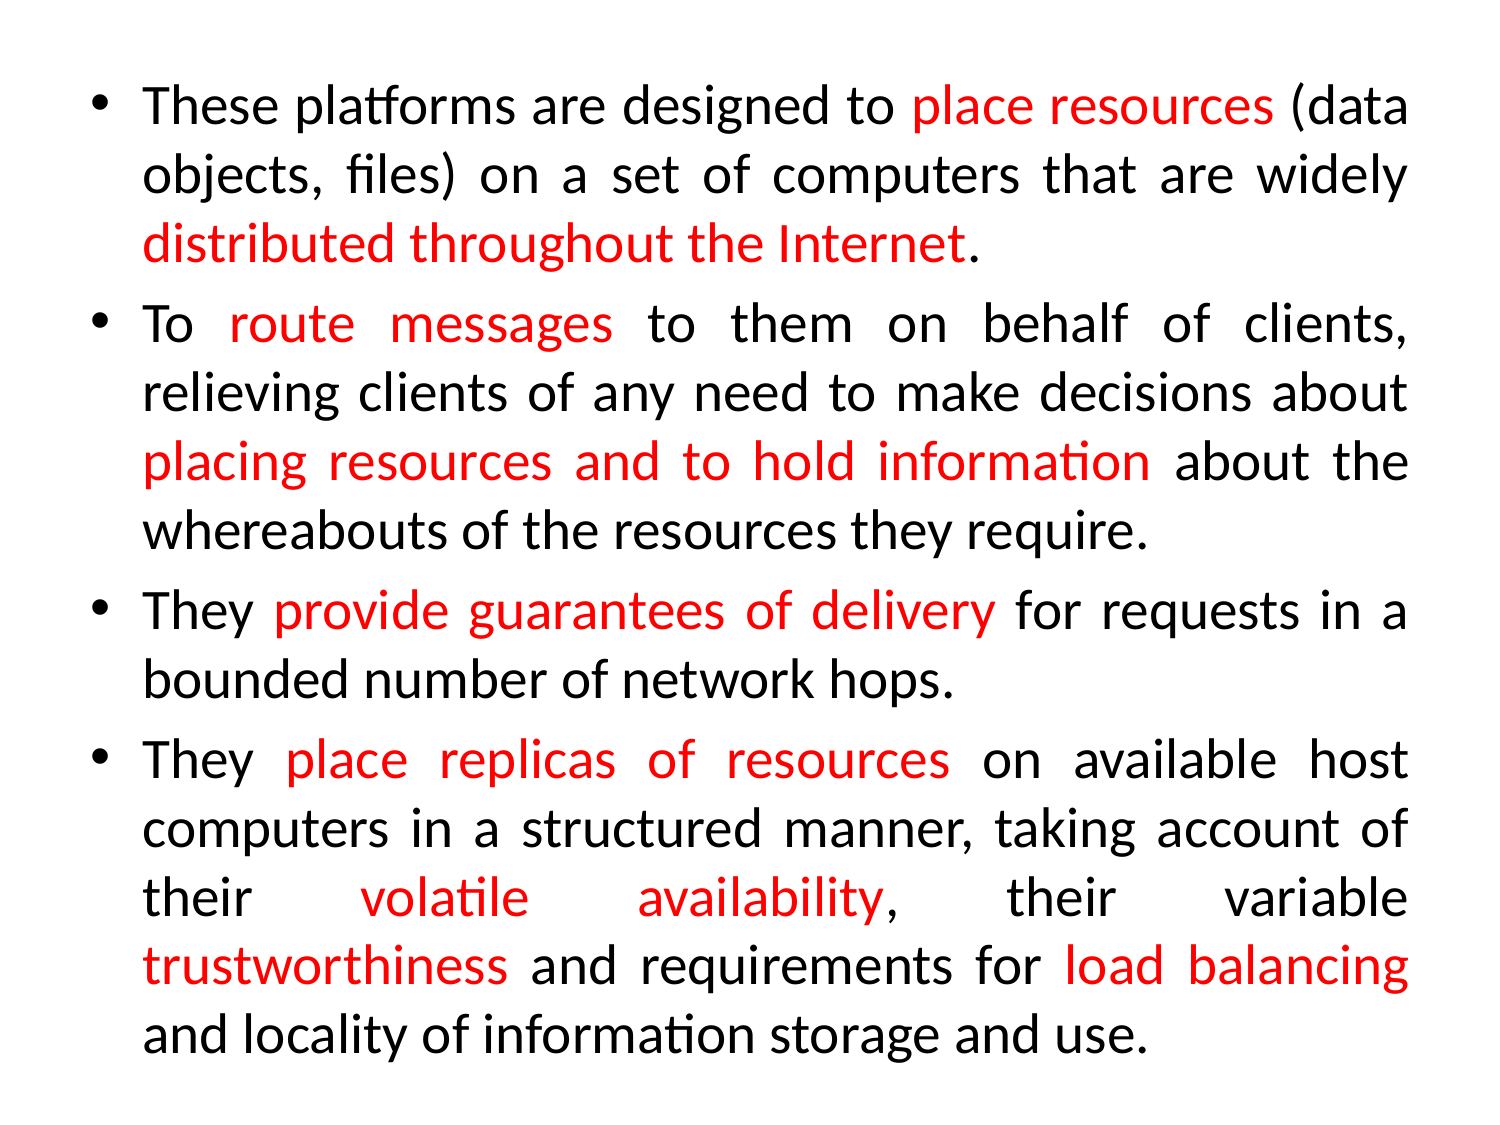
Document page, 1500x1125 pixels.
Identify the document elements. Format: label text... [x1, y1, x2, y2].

list These platforms are designed to place resources (data objects, files) on a set of computers that are widely distributed throughout the Internet. To route messages to them on behalf of clients, relieving clients of any need to make decisions about placing resources and to hold information about the whereabouts of the resources they require. They provide guarantees of delivery for requests in a bounded number of network hops. They place replicas of resources on available host computers in a structured manner, taking account of their volatile availability, their variable trustworthiness and requirements for load balancing and locality of information storage and use. [75, 60, 1425, 1088]
